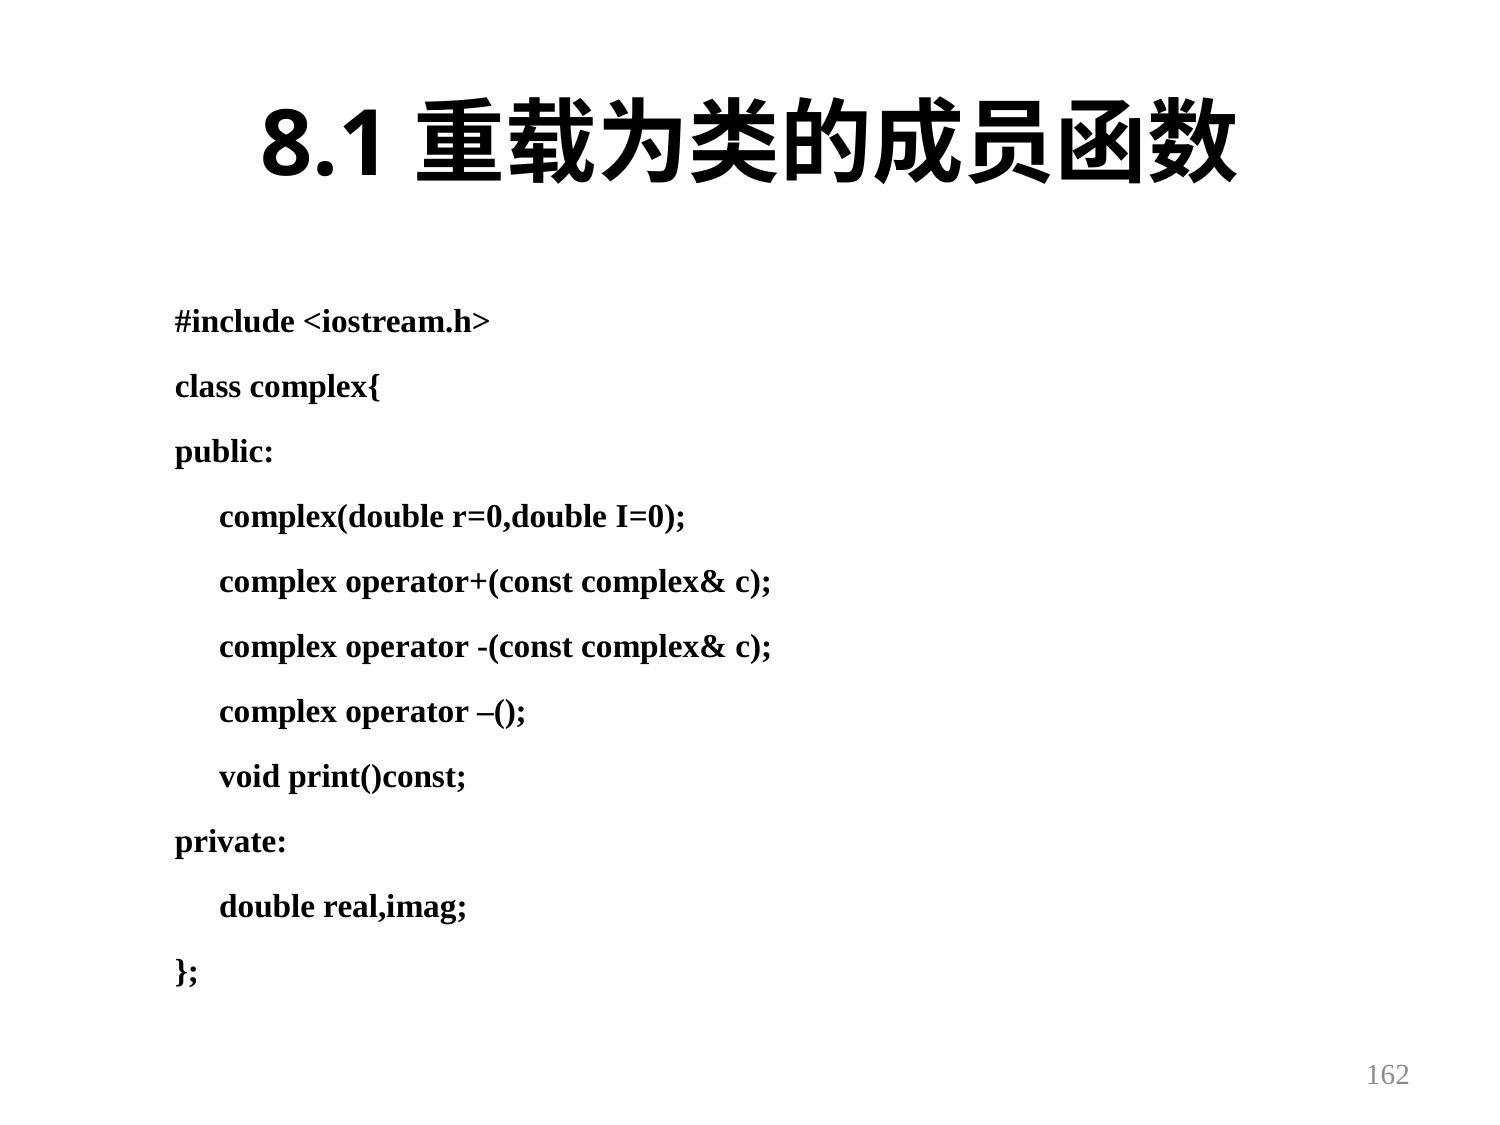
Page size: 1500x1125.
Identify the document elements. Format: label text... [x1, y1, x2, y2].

slide_number 162 [1074, 1042, 1425, 1103]
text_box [174, 287, 1175, 1068]
title 8.1重载为类的成员函数 [75, 45, 1425, 233]
